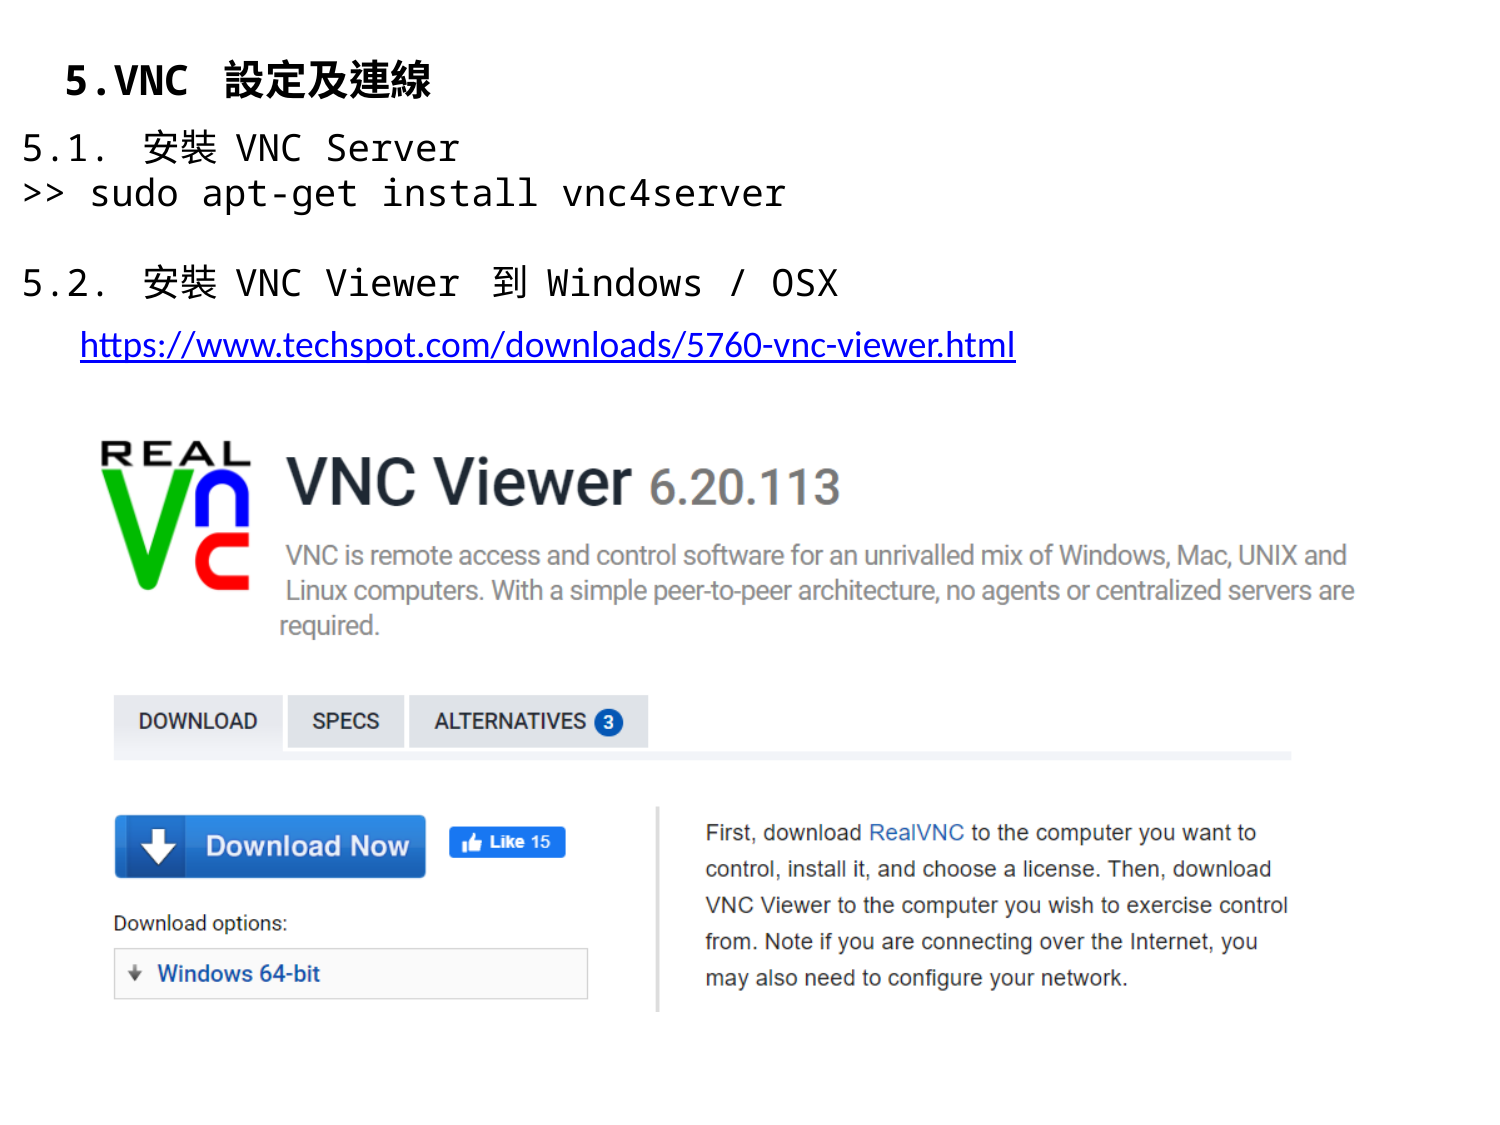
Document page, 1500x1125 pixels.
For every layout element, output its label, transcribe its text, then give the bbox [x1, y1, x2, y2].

picture [64, 420, 1365, 1012]
text_box 5.1. 安裝 VNC Server >> sudo apt-get install vnc4server 5.2. 安裝 VNC Viewer 到 Windows / OSX [6, 116, 854, 312]
text_box https://www.techspot.com/downloads/5760-vnc-viewer.html [64, 312, 1376, 373]
text_box 5.VNC 設定及連線 [49, 46, 448, 111]
